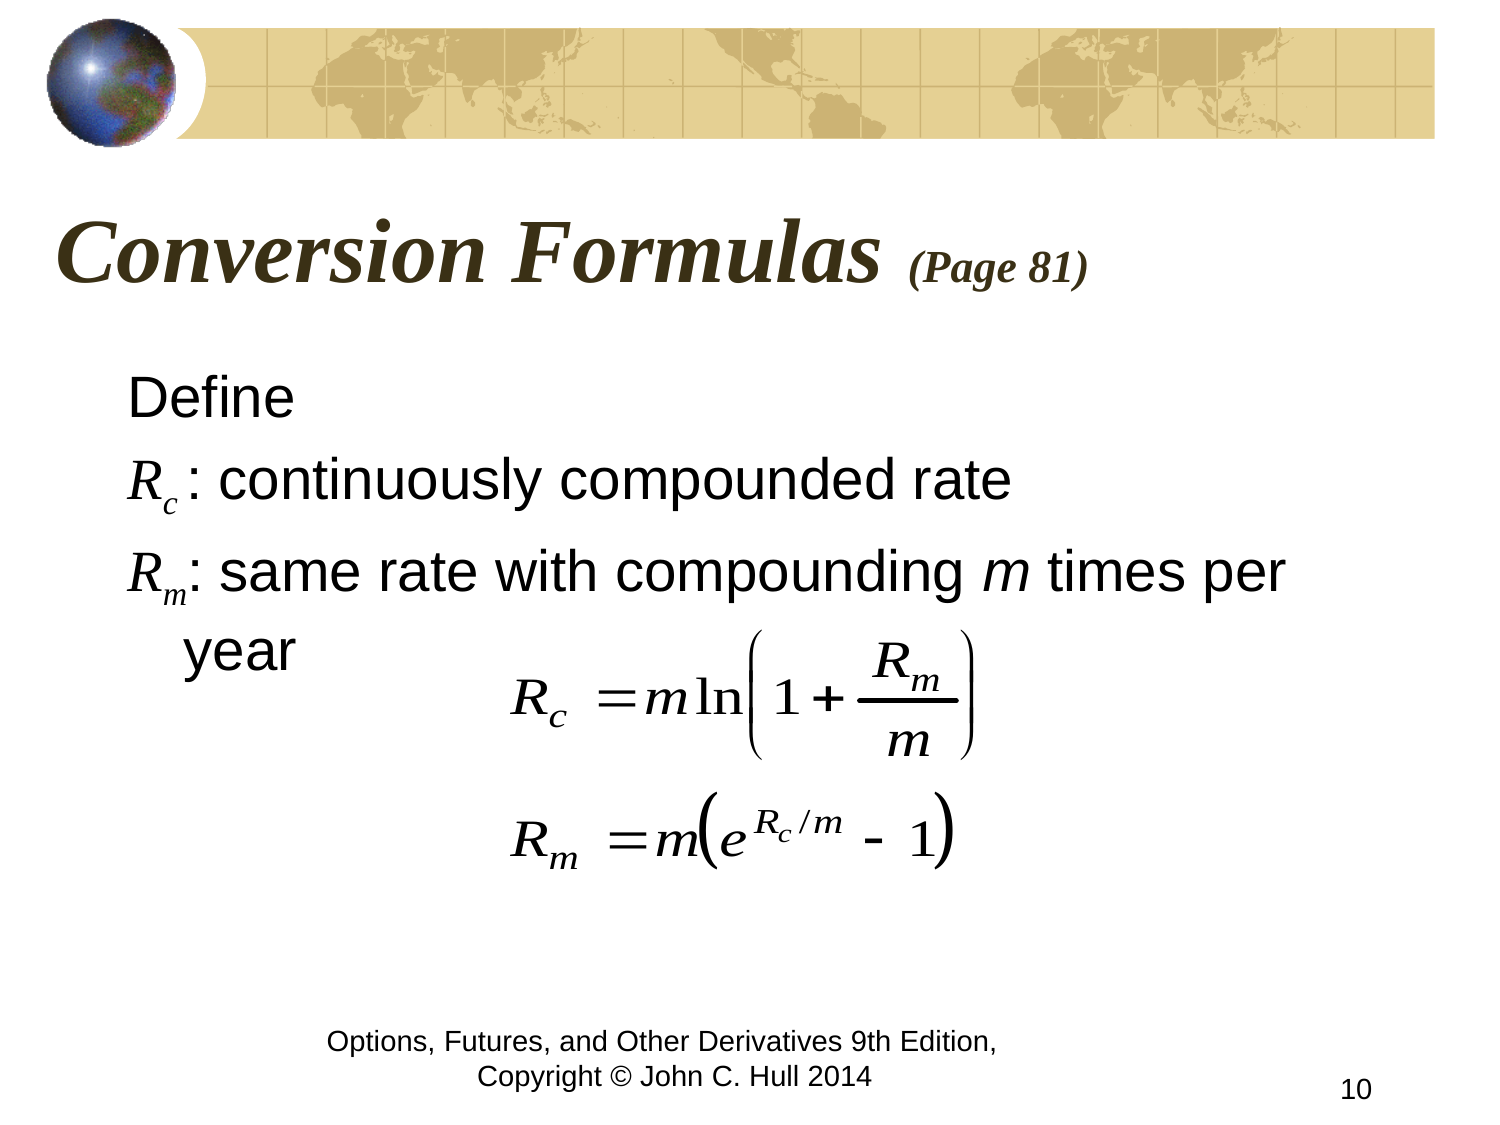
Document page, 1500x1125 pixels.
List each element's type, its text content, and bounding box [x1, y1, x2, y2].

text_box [487, 605, 1013, 913]
slide_number 10 [1074, 1037, 1388, 1113]
text_box [112, 1024, 425, 1100]
footer Options, Futures, and Other Derivatives 9th Edition, Copyright © John C. Hull 2014 [262, 1024, 1088, 1101]
title Conversion Formulas (Page 81) [40, 152, 1316, 341]
list Define Rc : continuously compounded rate Rm: same rate with compounding m times per year [112, 352, 1388, 1028]
text_box [512, 1024, 988, 1100]
picture [42, 14, 190, 151]
